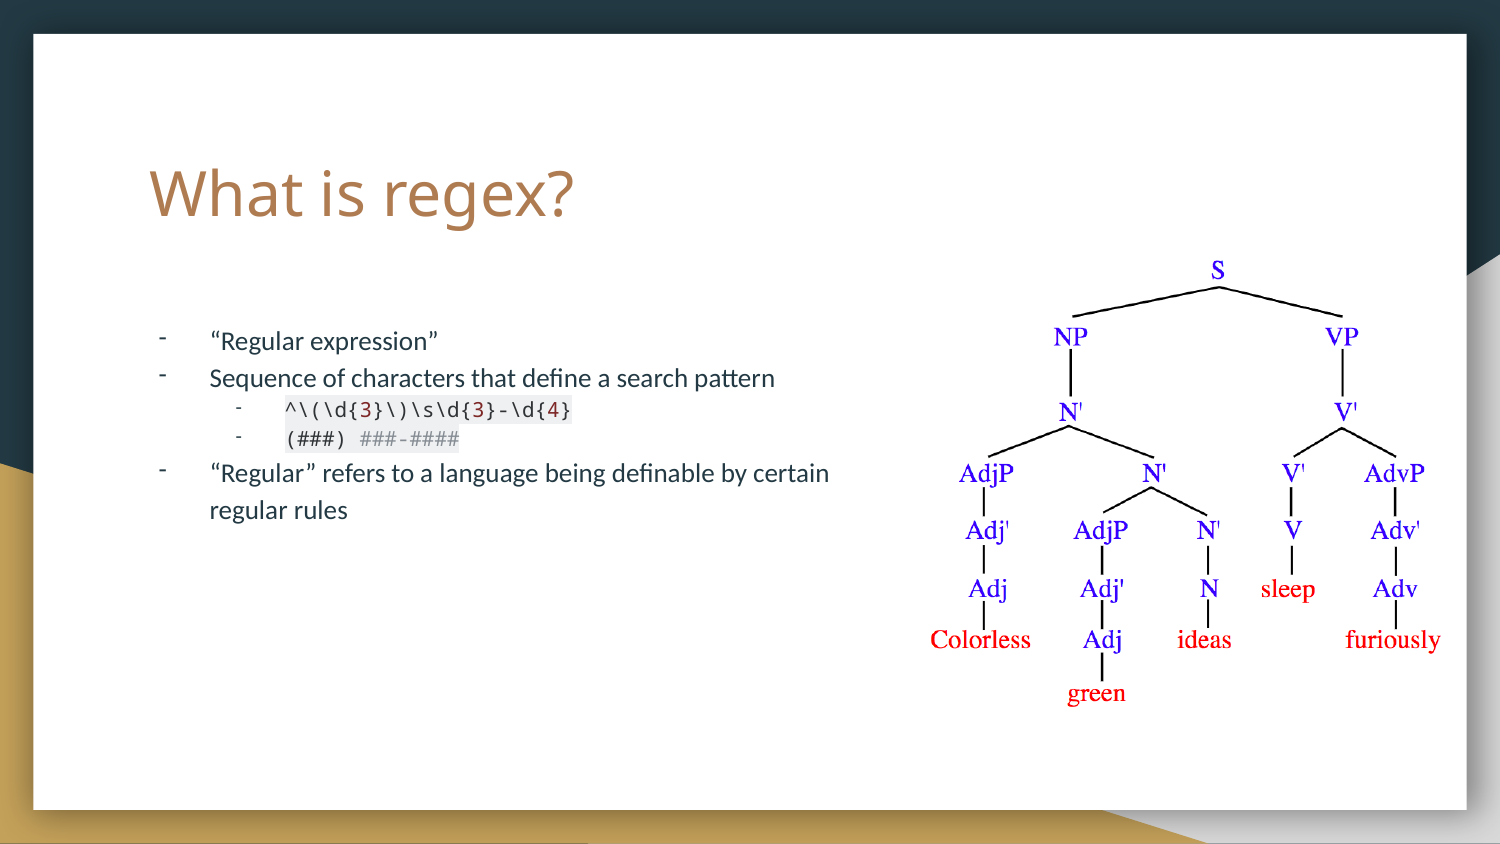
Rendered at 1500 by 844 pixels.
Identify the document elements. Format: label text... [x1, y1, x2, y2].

picture [923, 244, 1451, 713]
title What is regex? [134, 138, 1366, 296]
list “Regular expression” Sequence of characters that define a search pattern ^\(\d{3}\)\s\d{3}-\d{4} (###) ###-#### “Regular” refers to a language being definable by certain regular rules [119, 303, 918, 675]
